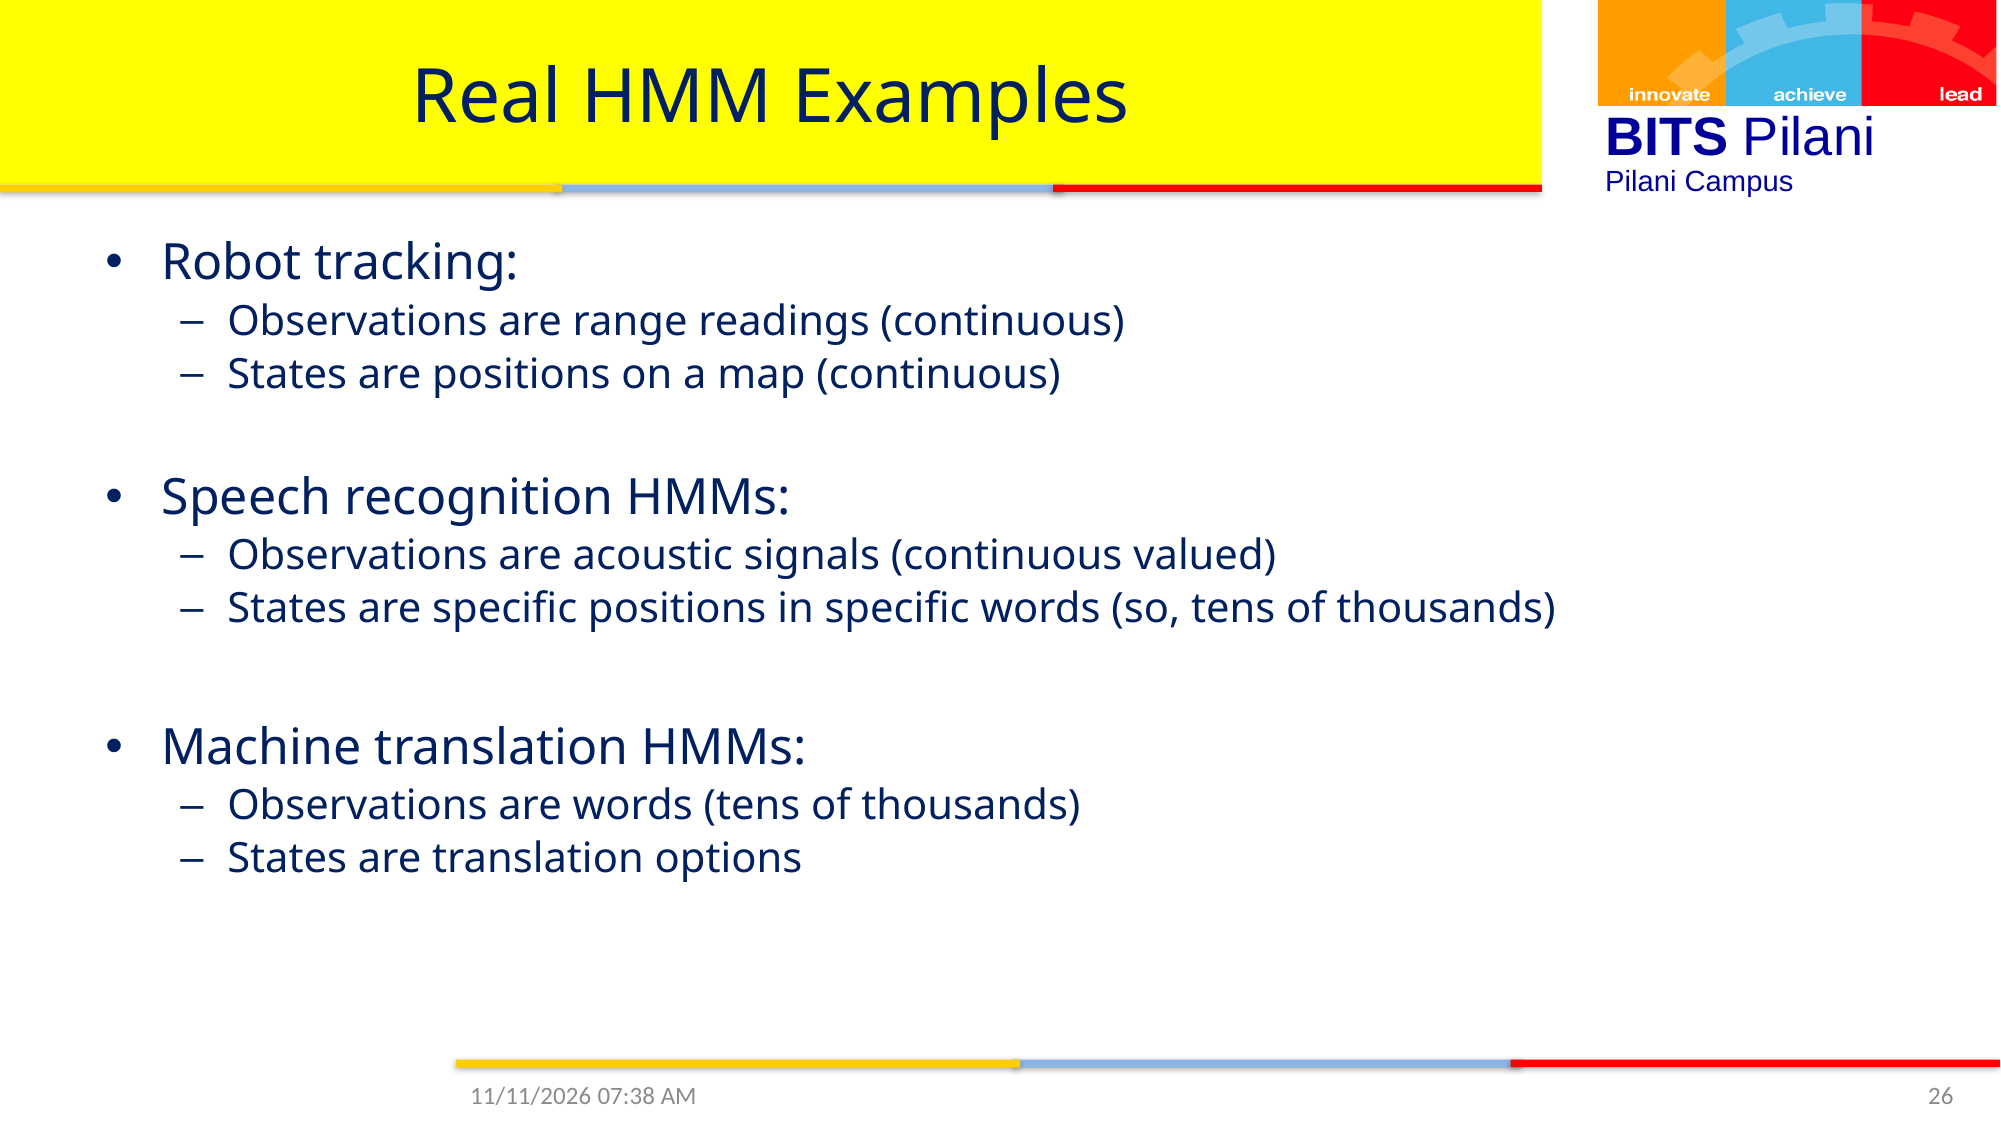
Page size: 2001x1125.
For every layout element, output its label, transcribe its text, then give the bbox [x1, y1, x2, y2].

title Real HMM Examples [0, 0, 1543, 185]
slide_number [455, 1065, 922, 1125]
picture [1597, 0, 1997, 106]
list Robot tracking: Observations are range readings (continuous) States are positions on a map (continuous) Speech recognition HMMs: Observations are acoustic signals (continuous valued) States are specific positions in specific words (so, tens of thousands) Machine translation HMMs: Observations are words (tens of thousands) States are translation options [90, 228, 1787, 1006]
slide_number 26 [1749, 1065, 1969, 1125]
